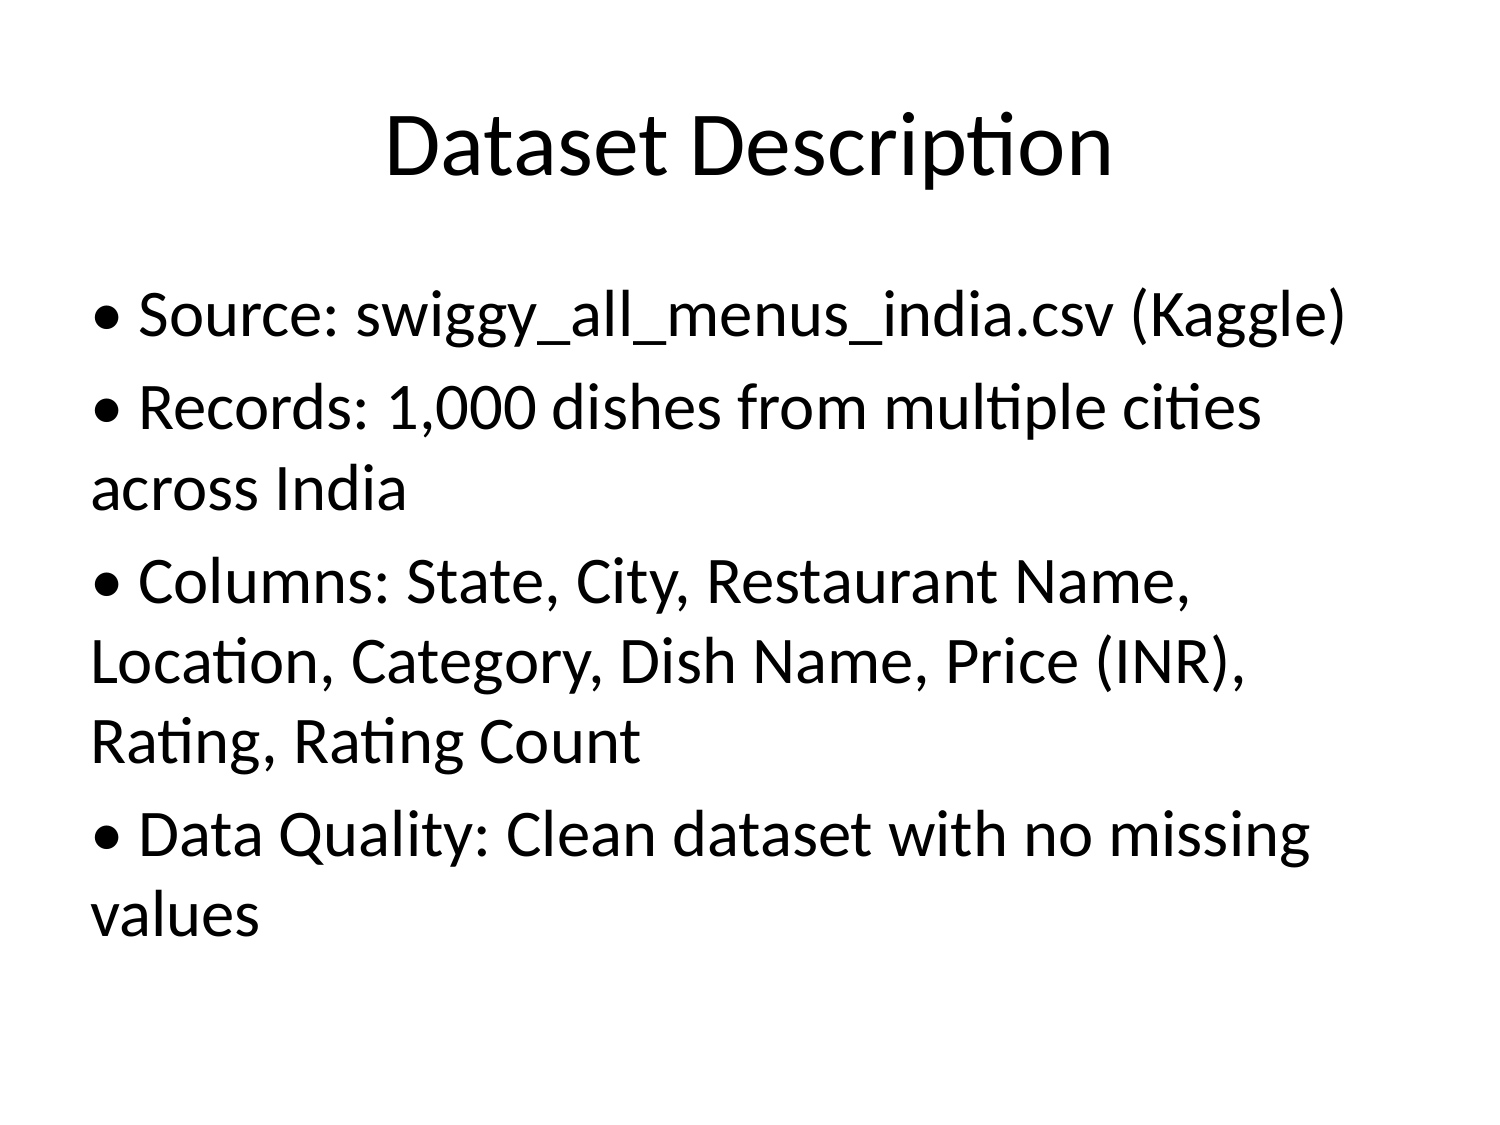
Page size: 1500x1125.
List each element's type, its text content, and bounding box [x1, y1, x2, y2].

list • Source: swiggy_all_menus_india.csv (Kaggle) • Records: 1,000 dishes from multiple cities across India • Columns: State, City, Restaurant Name, Location, Category, Dish Name, Price (INR), Rating, Rating Count • Data Quality: Clean dataset with no missing values [75, 262, 1425, 1005]
title Dataset Description [75, 45, 1425, 233]
